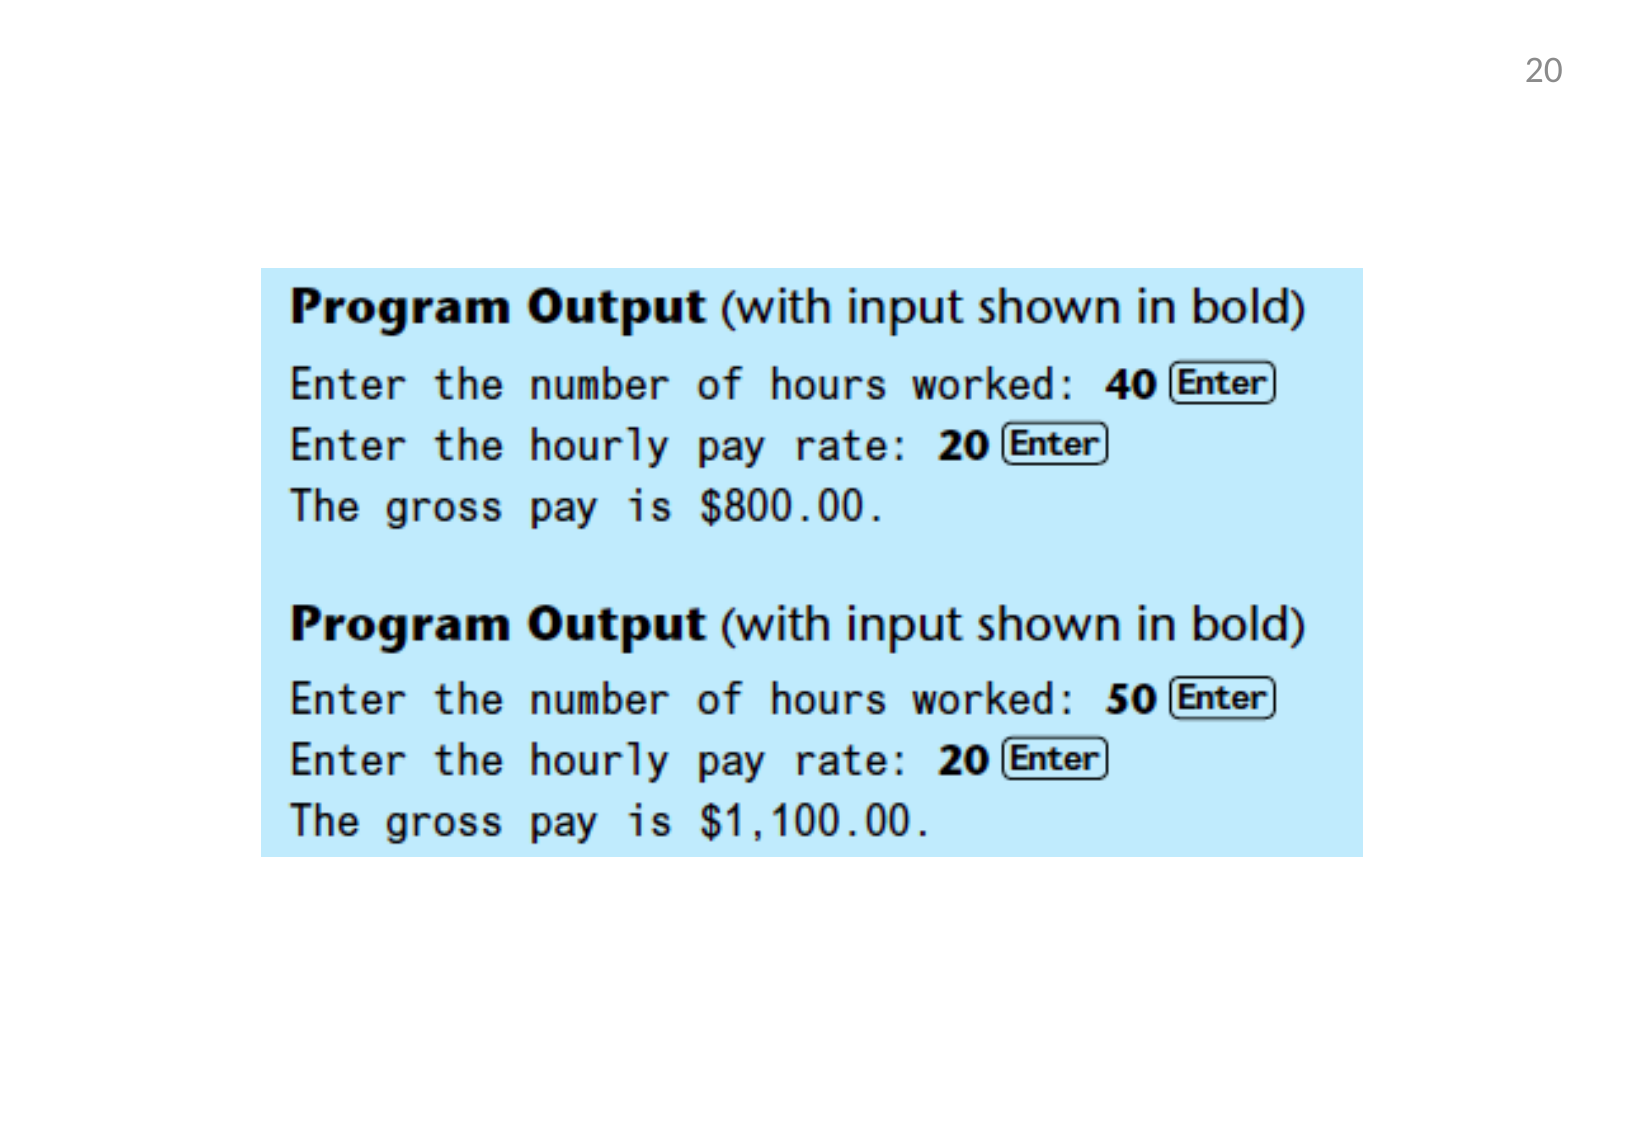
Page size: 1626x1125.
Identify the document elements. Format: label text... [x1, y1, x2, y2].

slide_number 20 [1212, 37, 1578, 98]
picture [261, 268, 1363, 857]
